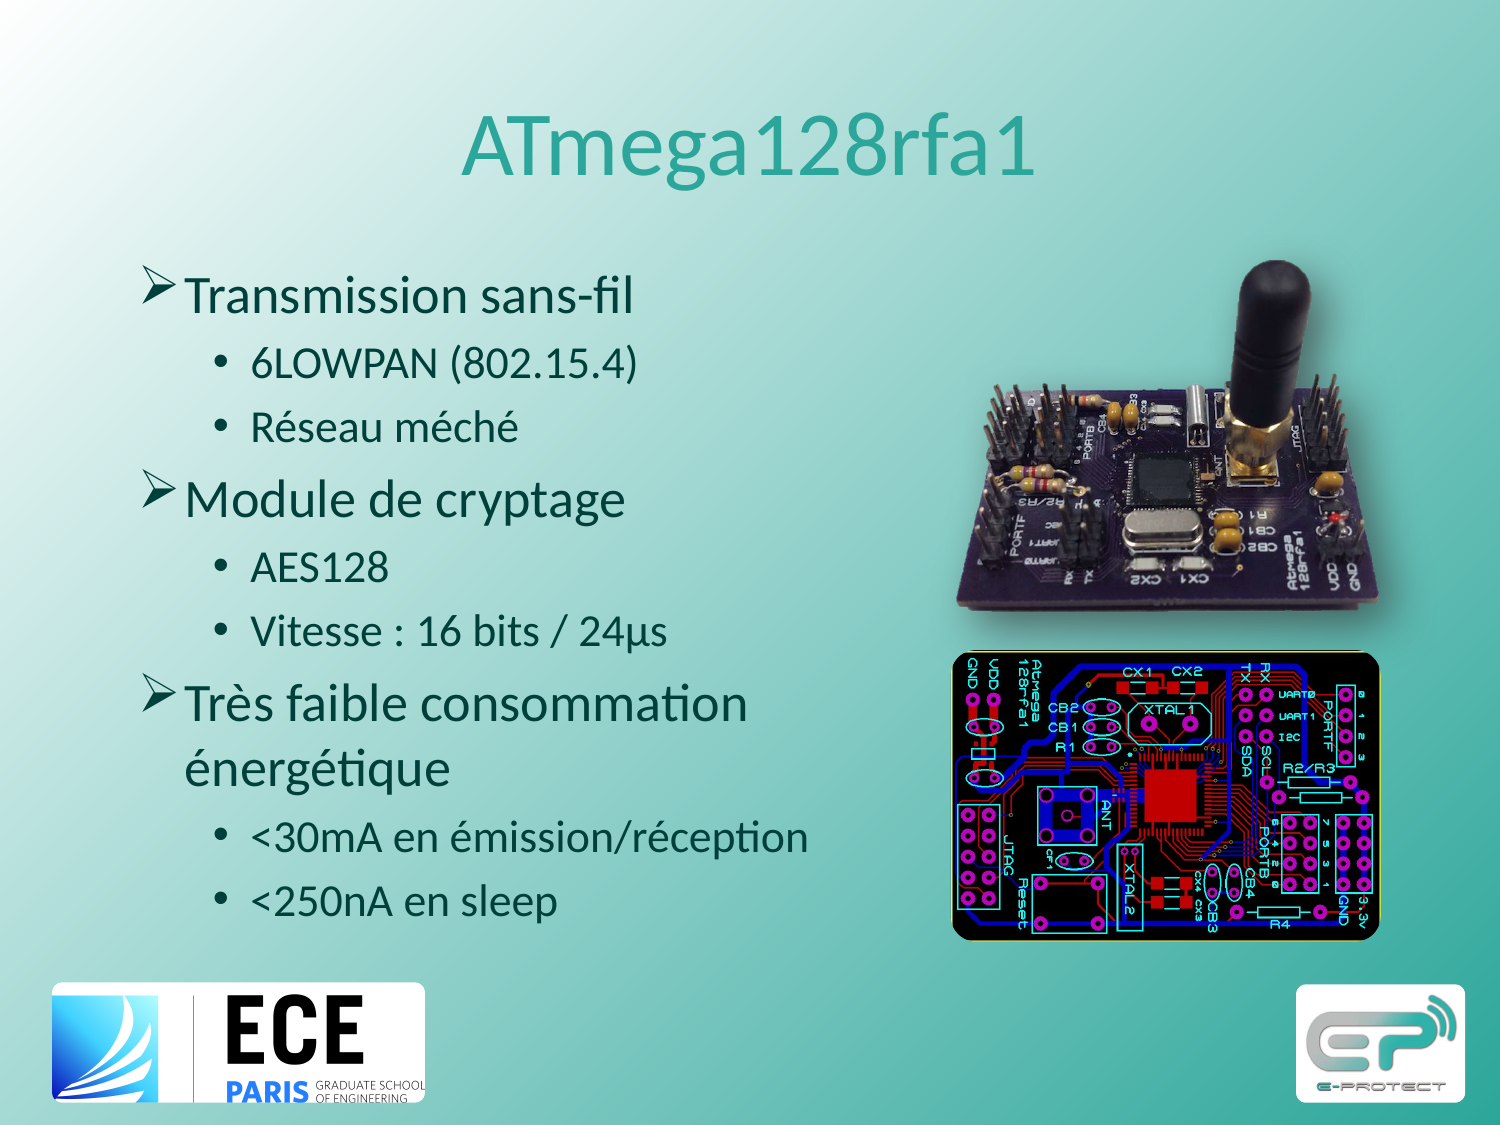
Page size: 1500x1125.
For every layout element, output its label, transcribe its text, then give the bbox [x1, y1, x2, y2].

list Transmission sans-fil 6LOWPAN (802.15.4) Réseau méché Module de cryptage AES128 Vitesse : 16 bits / 24µs Très faible consommation énergétique <30mA en émission/réception <250nA en sleep [47, 251, 877, 1062]
picture [949, 251, 1381, 632]
picture [1295, 984, 1466, 1103]
picture [950, 649, 1381, 942]
title ATmega128rfa1 [75, 45, 1425, 233]
picture [51, 982, 426, 1103]
